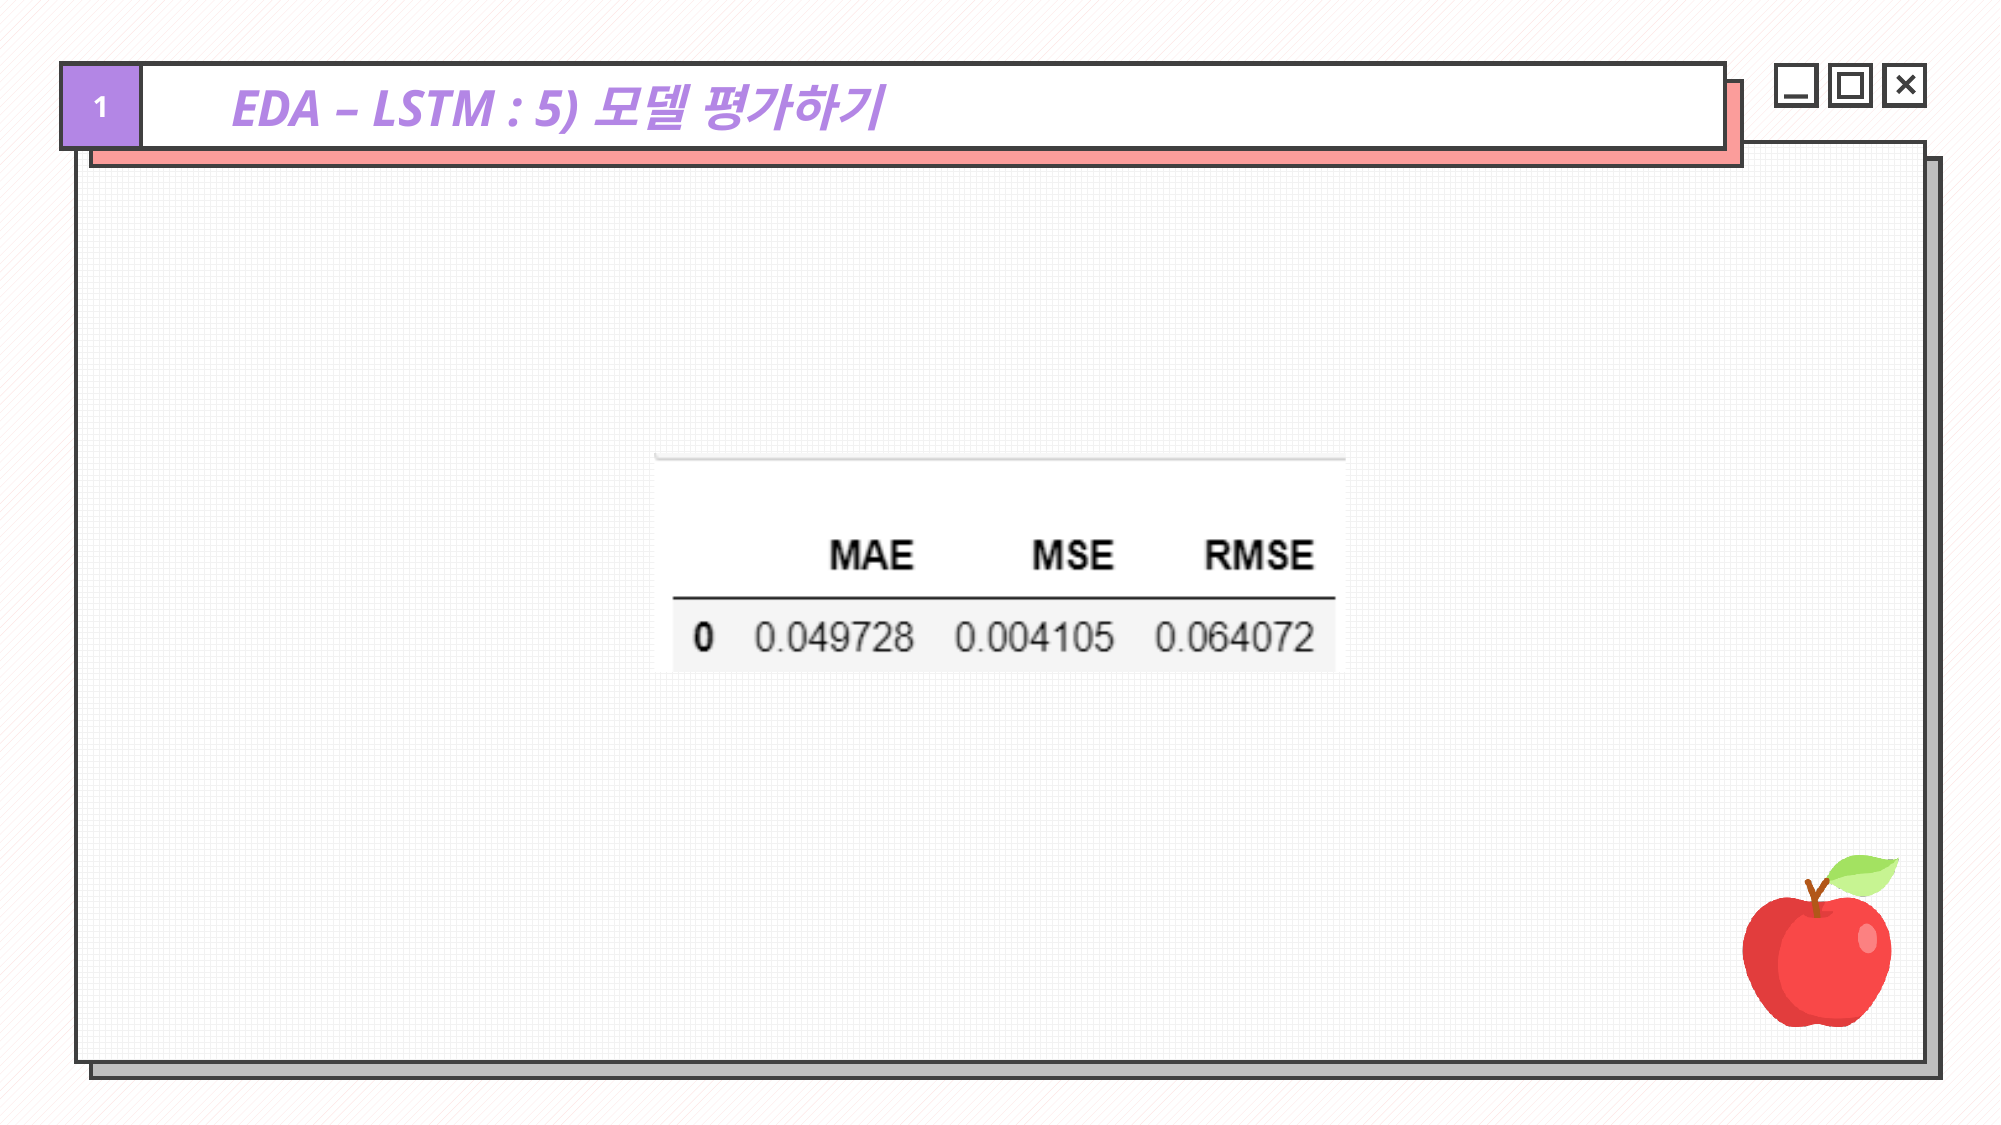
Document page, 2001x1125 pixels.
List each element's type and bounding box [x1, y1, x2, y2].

text_box [76, 141, 1941, 1079]
text_box [60, 63, 1742, 167]
picture [1734, 855, 1907, 1027]
text_box [1775, 64, 1926, 106]
picture [654, 453, 1346, 672]
